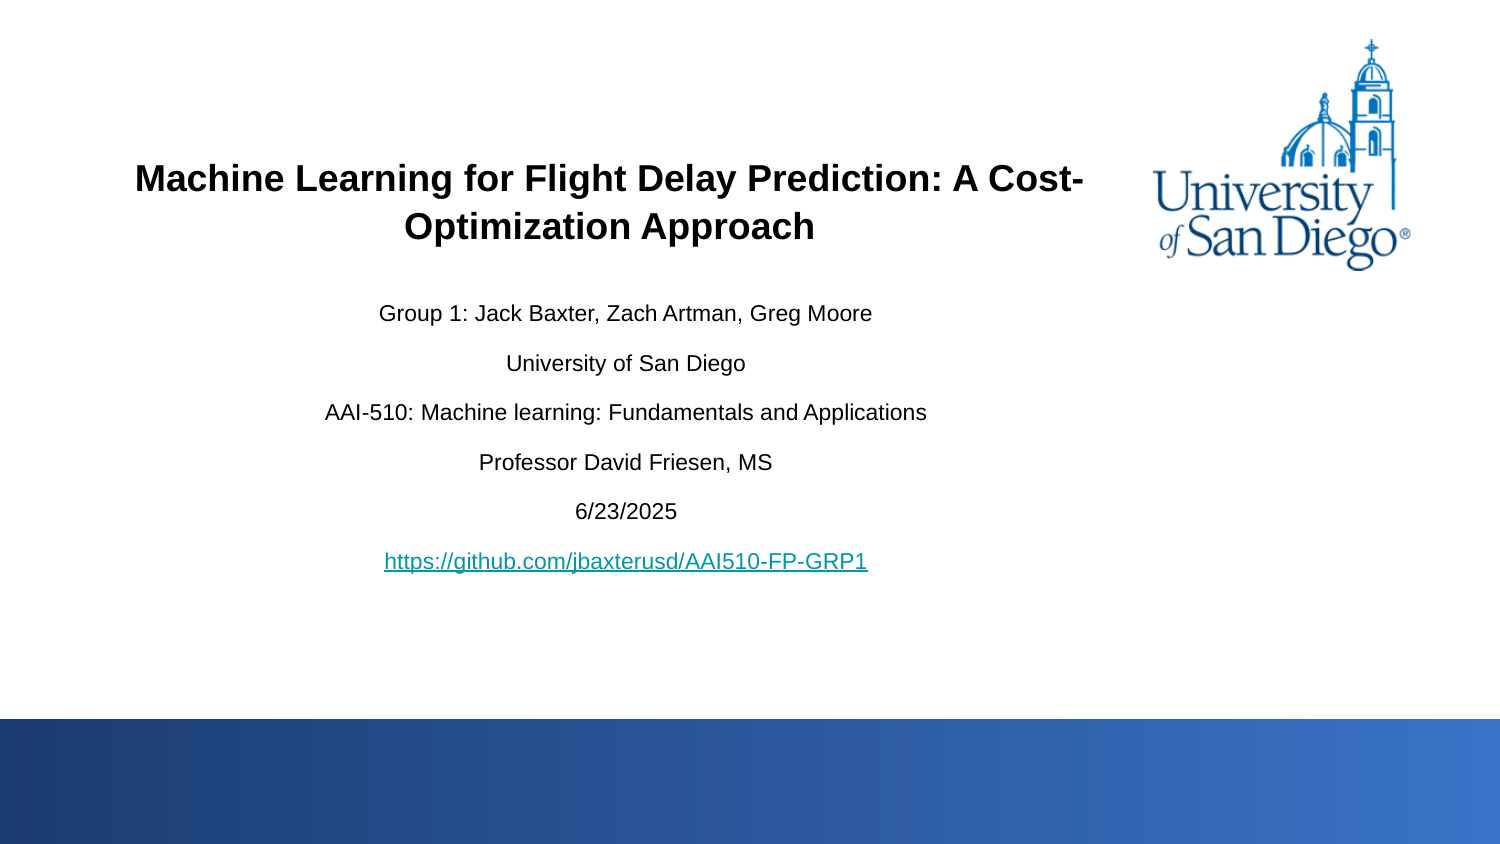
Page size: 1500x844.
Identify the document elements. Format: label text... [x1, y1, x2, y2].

title Machine Learning for Flight Delay Prediction: A Cost-Optimization Approach [111, 106, 1109, 262]
picture [1059, 0, 1500, 312]
subtitle Group 1: Jack Baxter, Zach Artman, Greg Moore University of San Diego AAI-510: Machine learning: Fundamentals and Applications Professor David Friesen, MS 6/23/2025 https://github.com/jbaxterusd/AAI510-FP-GRP1 [29, 262, 1223, 715]
